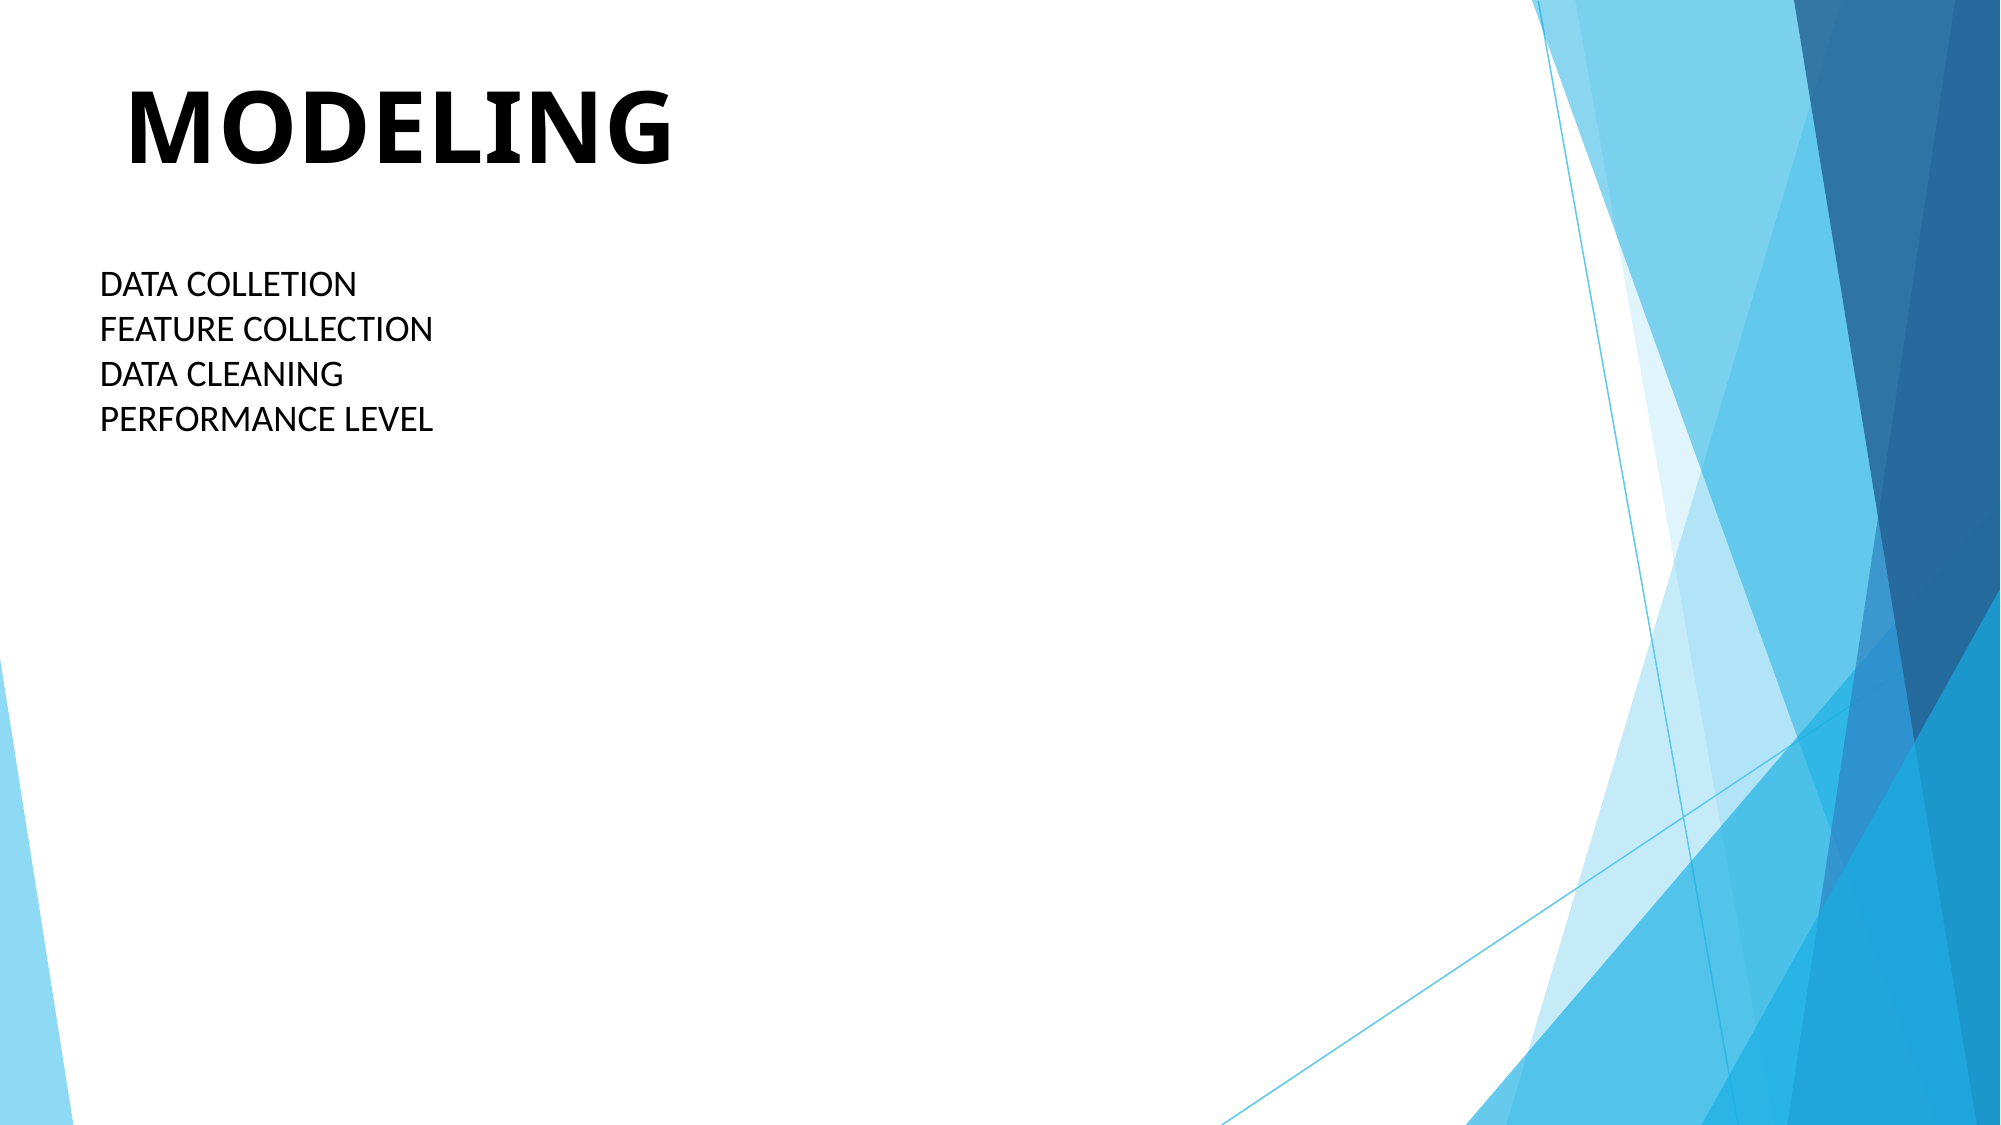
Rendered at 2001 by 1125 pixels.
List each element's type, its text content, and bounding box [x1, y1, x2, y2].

title MODELING [123, 63, 1877, 258]
list DATA COLLETION FEATURE COLLECTION DATA CLEANING PERFORMANCE LEVEL [99, 258, 1900, 441]
